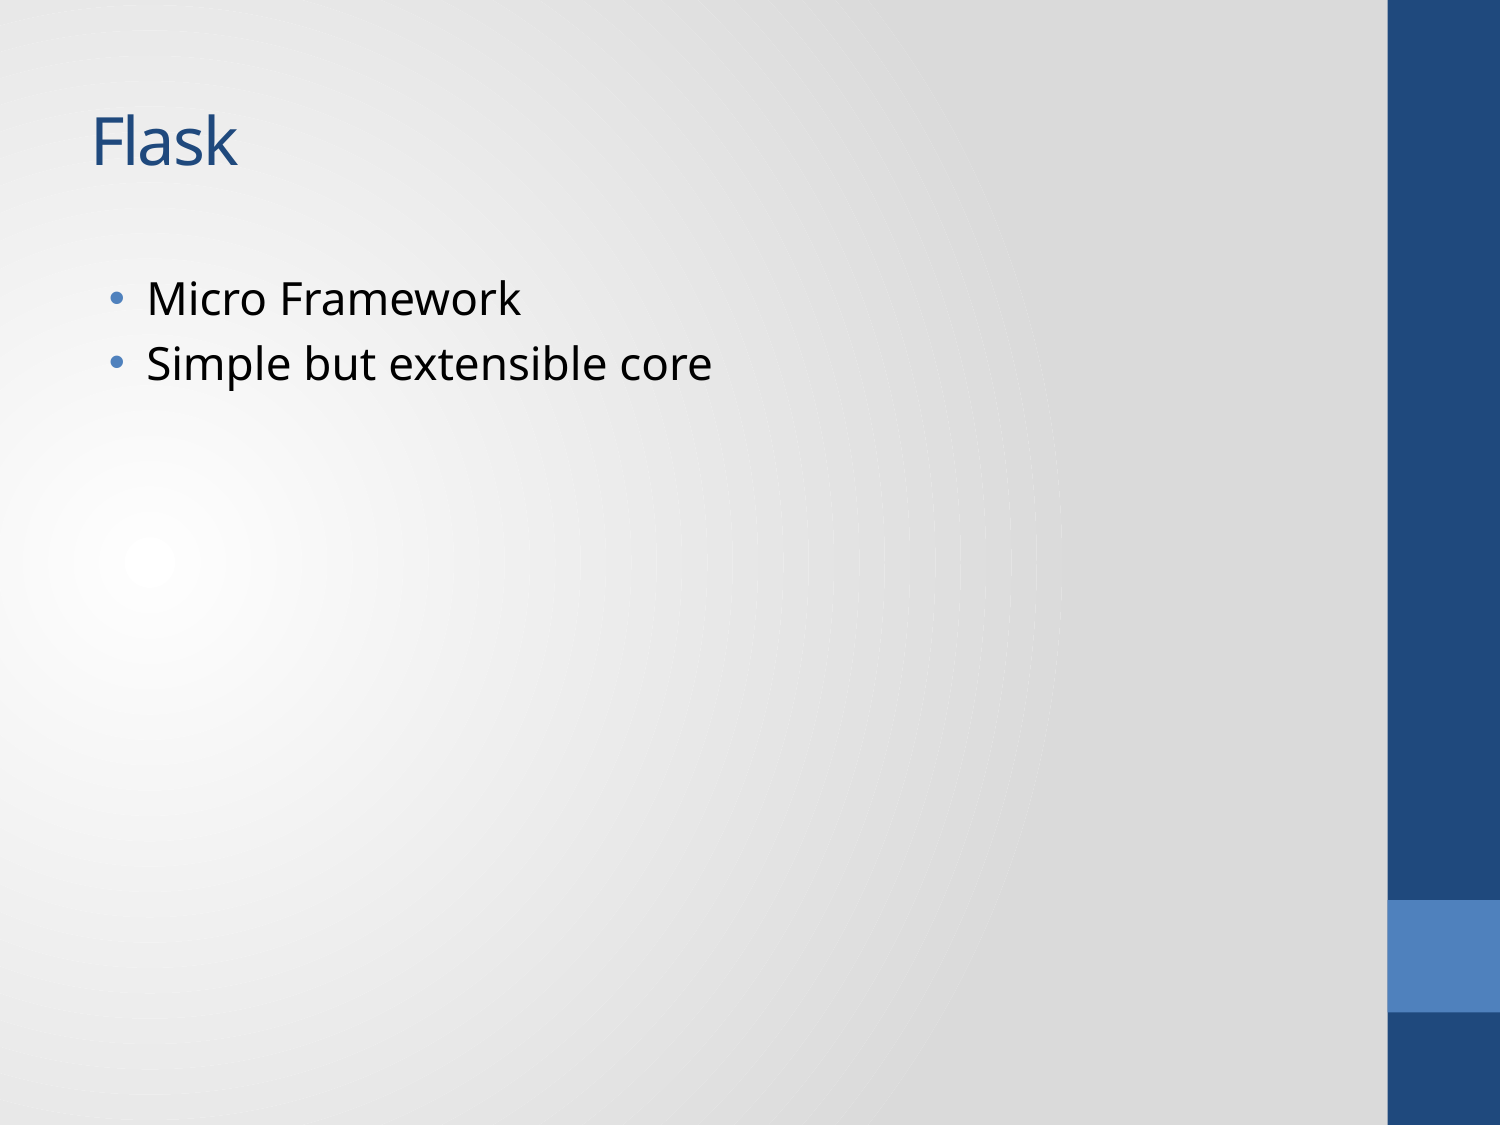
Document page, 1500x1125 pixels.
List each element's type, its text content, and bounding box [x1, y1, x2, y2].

title Flask [75, 45, 1325, 233]
list Micro Framework Simple but extensible core [75, 262, 1325, 1050]
